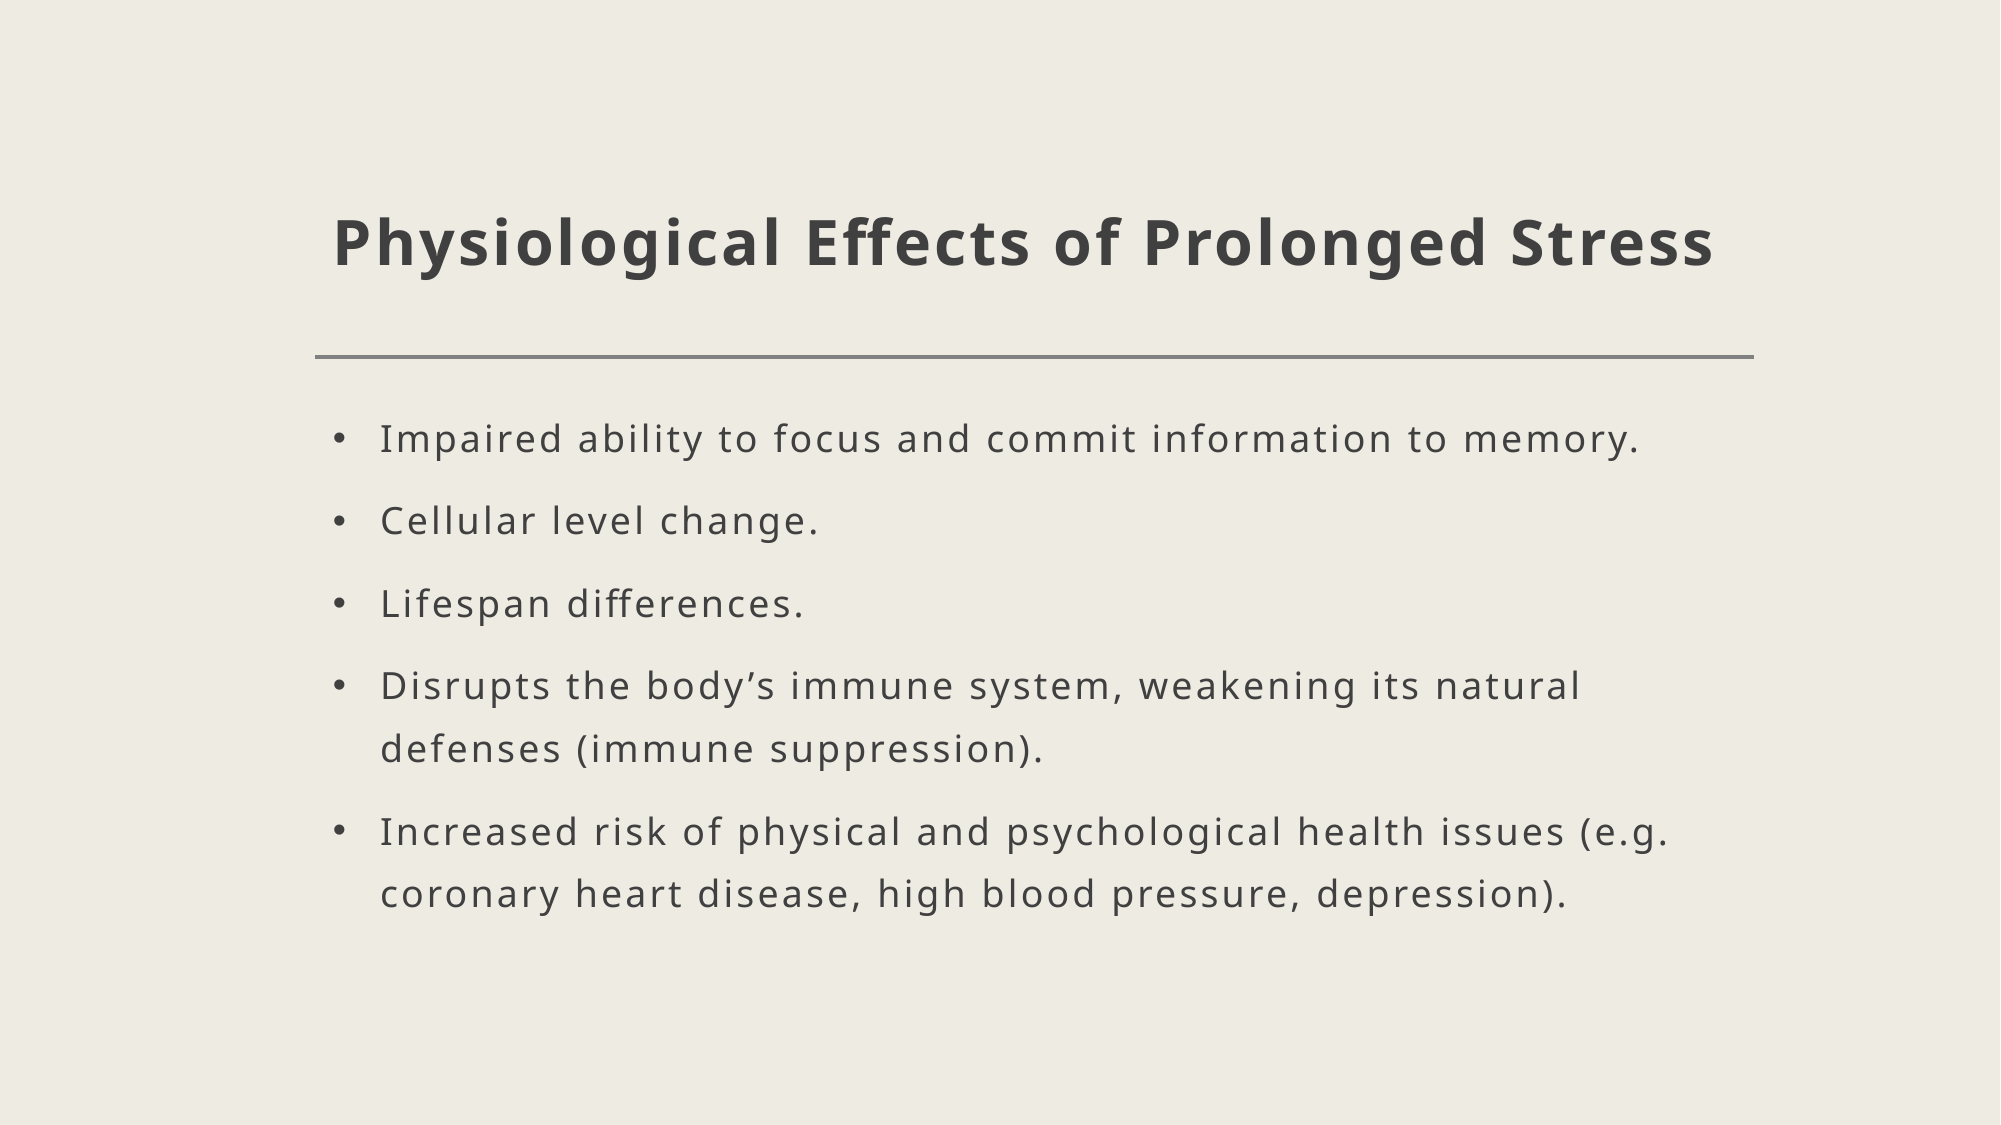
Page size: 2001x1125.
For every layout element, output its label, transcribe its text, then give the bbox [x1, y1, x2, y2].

list Impaired ability to focus and commit information to memory. Cellular level change. Lifespan differences. Disrupts the body’s immune system, weakening its natural defenses (immune suppression). Increased risk of physical and psychological health issues (e.g. coronary heart disease, high blood pressure, depression). [315, 379, 1754, 1125]
title Physiological Effects of Prolonged Stress [315, 72, 1754, 294]
